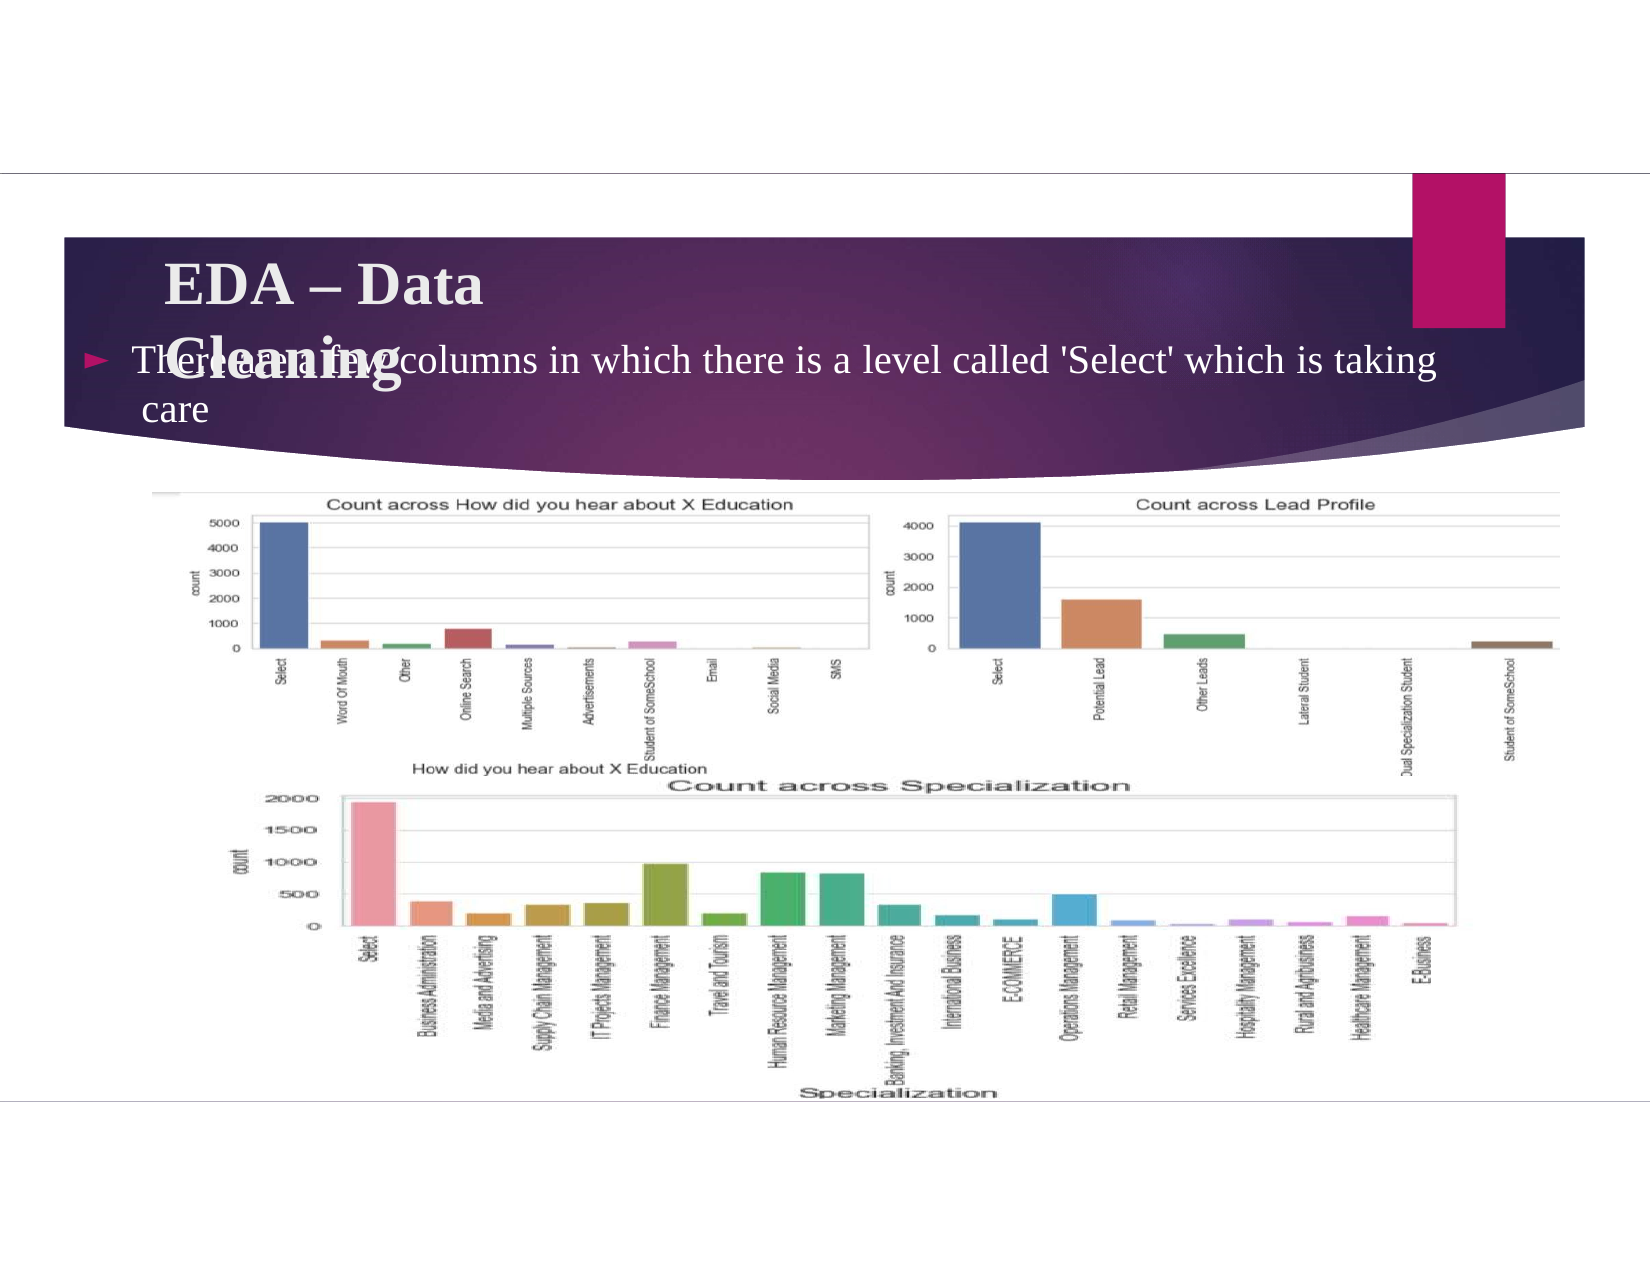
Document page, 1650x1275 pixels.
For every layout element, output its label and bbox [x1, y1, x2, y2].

text_box [0, 173, 1650, 1102]
